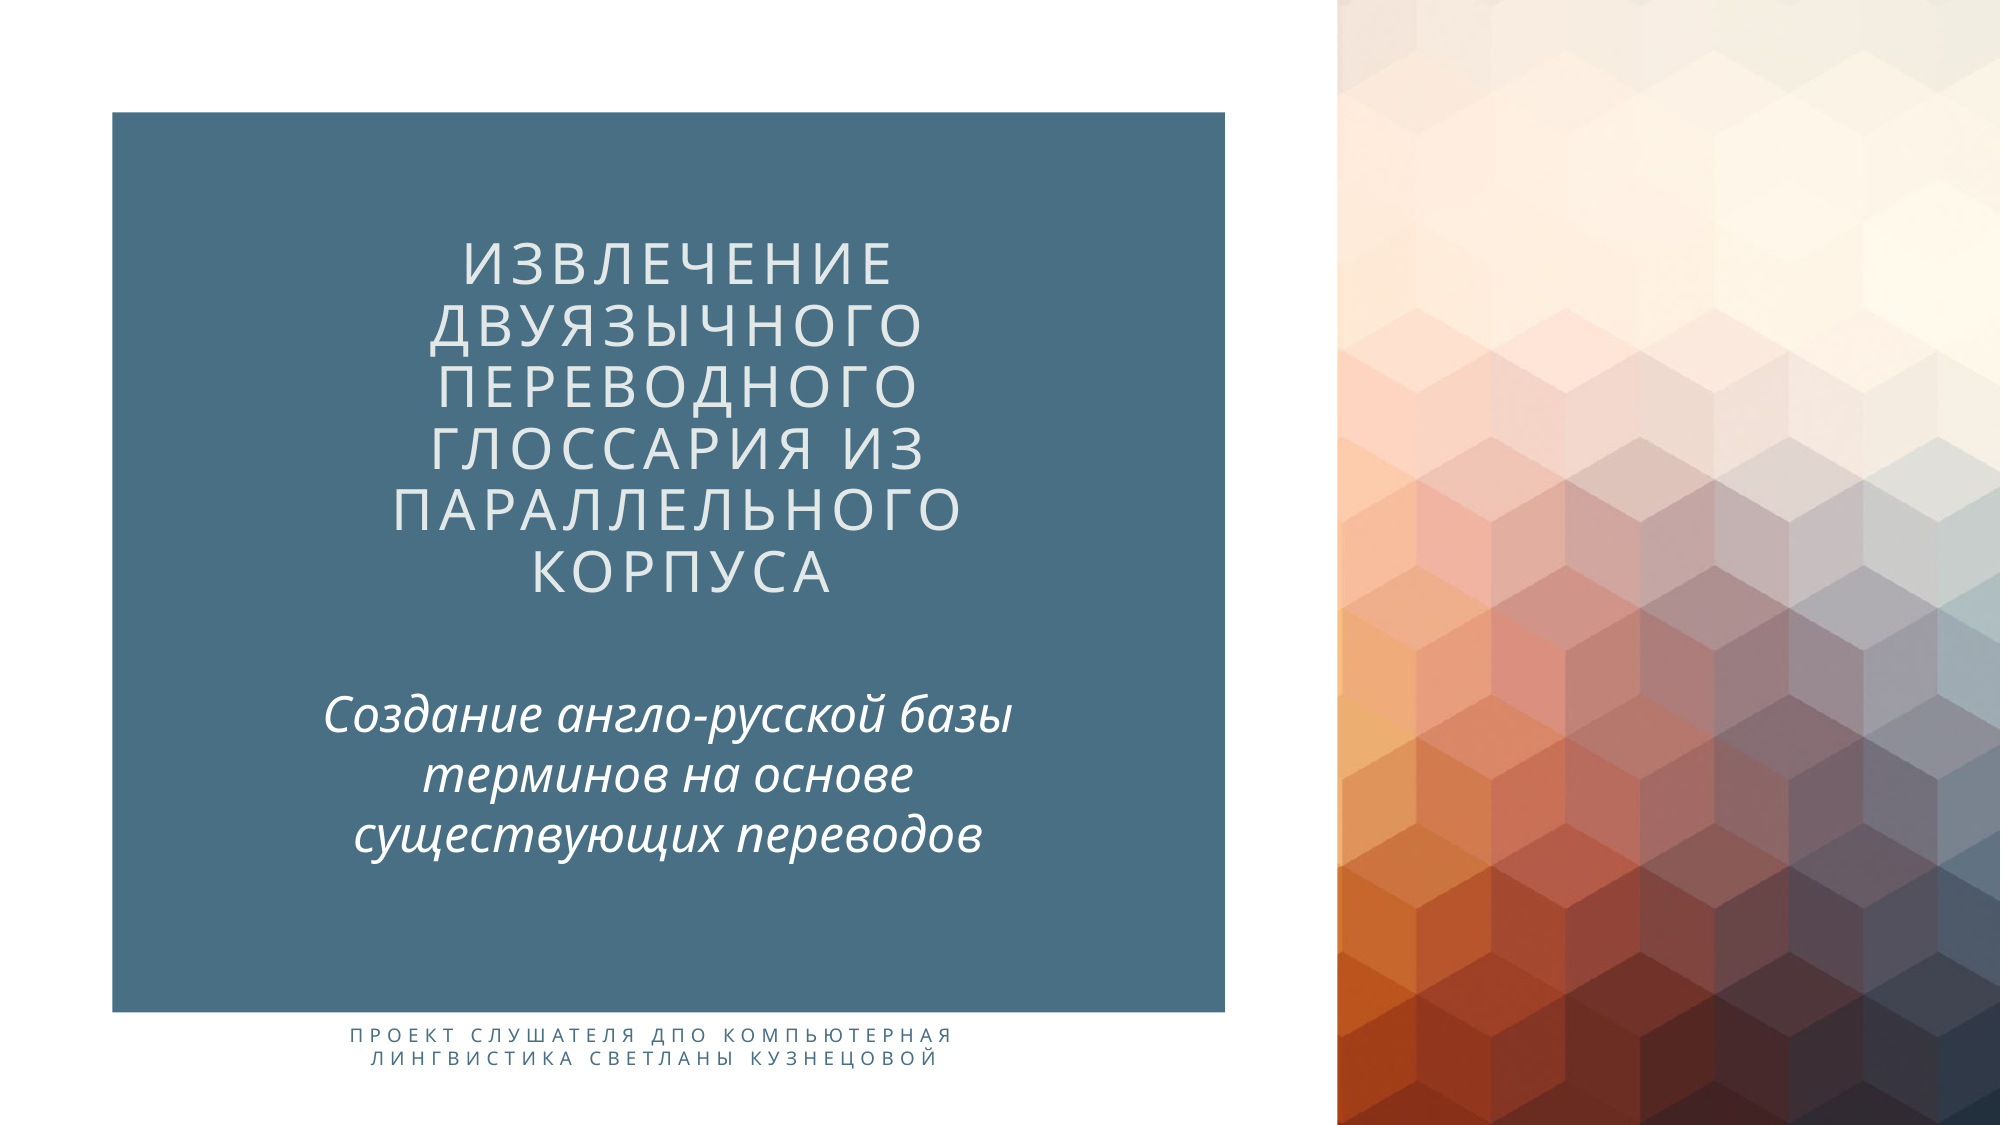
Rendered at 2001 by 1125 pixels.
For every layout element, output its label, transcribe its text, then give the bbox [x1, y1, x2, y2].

title ИЗВЛЕЧЕНИЕ ДВУЯЗЫЧНОГО ПЕРЕВОДНОГО ГЛОССАРИЯ из параллельного корпуса [268, 224, 1093, 613]
picture [1337, 0, 2000, 1125]
text_box [0, 0, 1337, 1125]
text_box [111, 111, 1226, 1013]
subtitle Создание англо-русской базы терминов на основе существующих переводов [225, 675, 1113, 900]
footer Проект слушателя ДПО КОмпьютерная лингвистика Светланы Кузнецовой [227, 1012, 1079, 1080]
